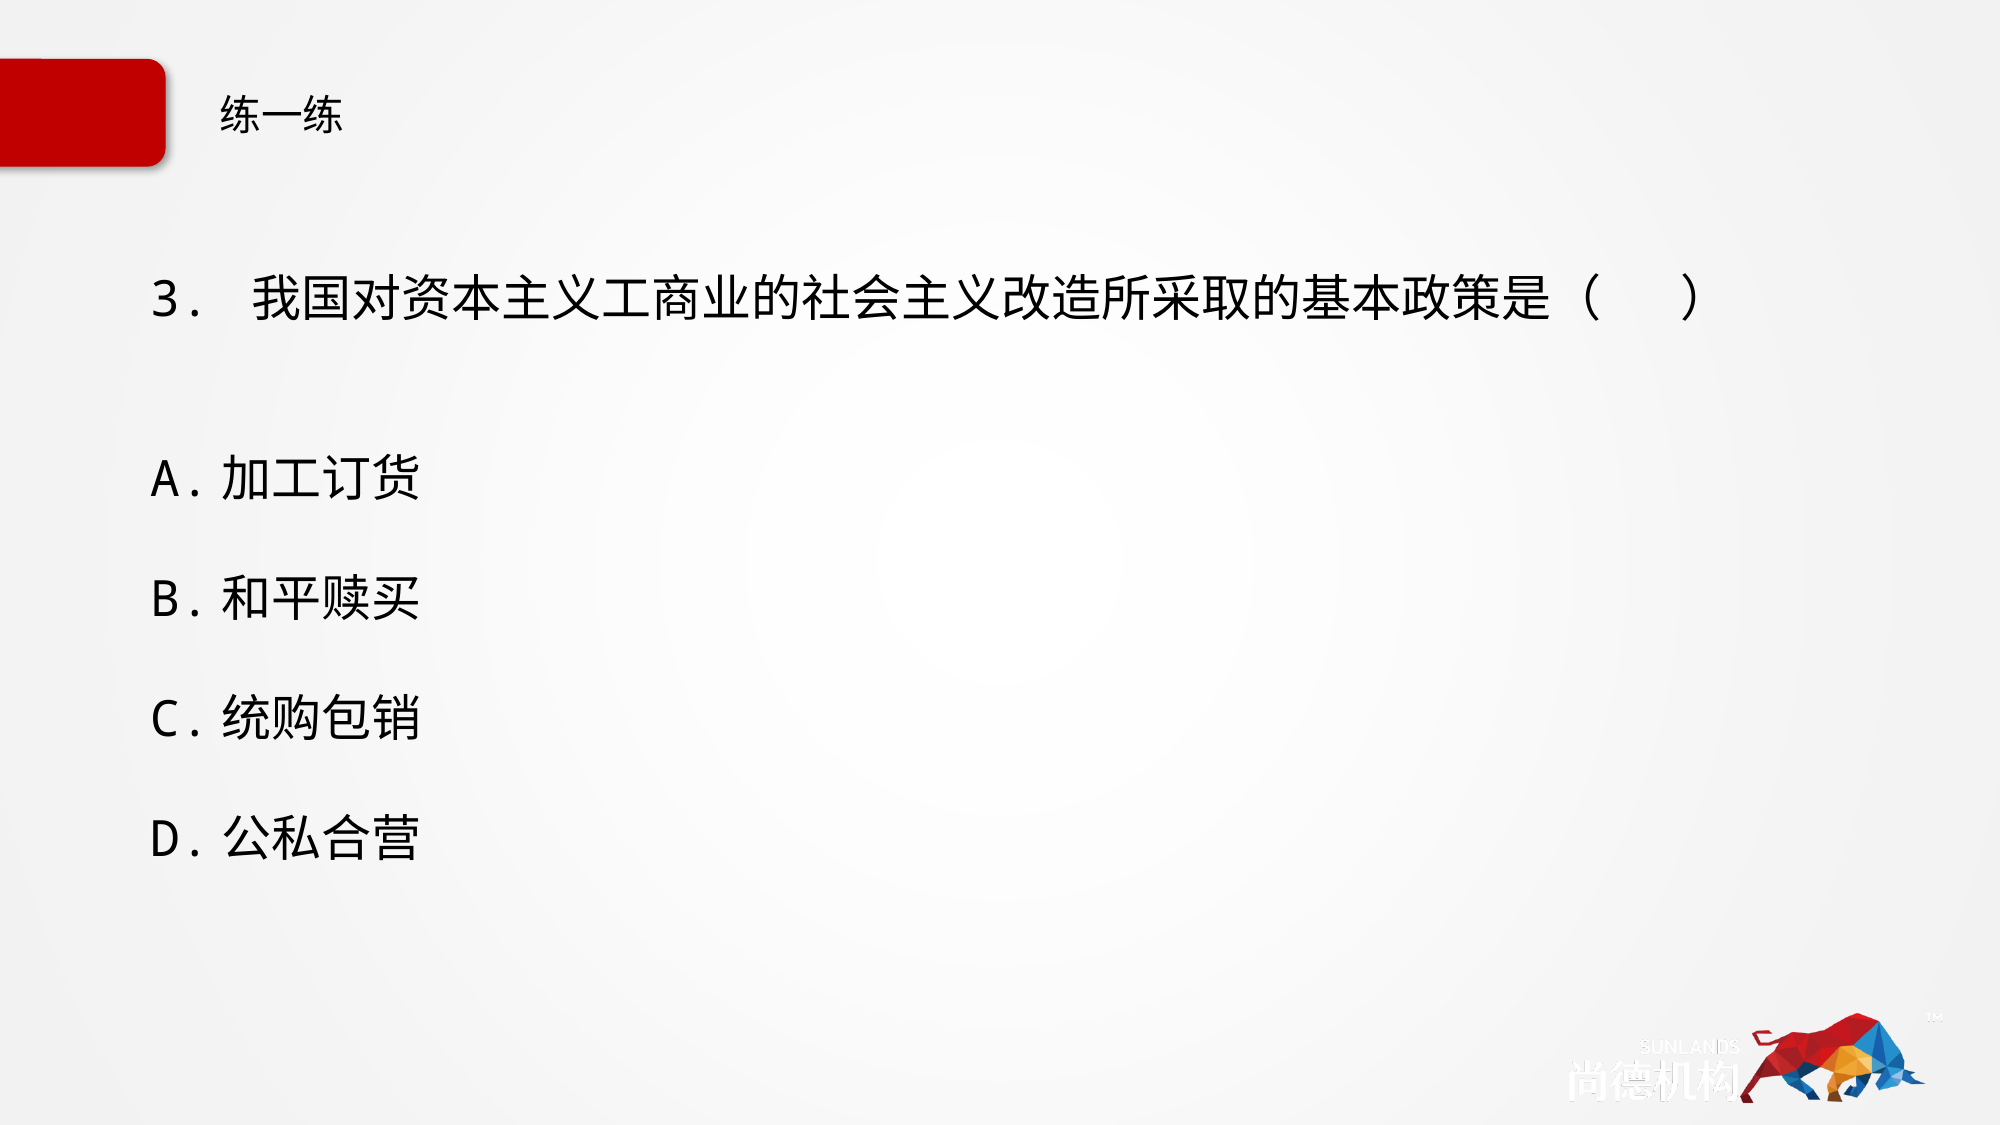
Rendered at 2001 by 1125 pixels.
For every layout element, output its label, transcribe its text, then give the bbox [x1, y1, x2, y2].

text_box 3. 我国对资本主义工商业的社会主义改造所采取的基本政策是（ ） A.加工订货 B.和平赎买 C.统购包销 D.公私合营 [135, 259, 2000, 874]
picture [0, 0, 2001, 1125]
title 练一练 [204, 72, 1877, 162]
